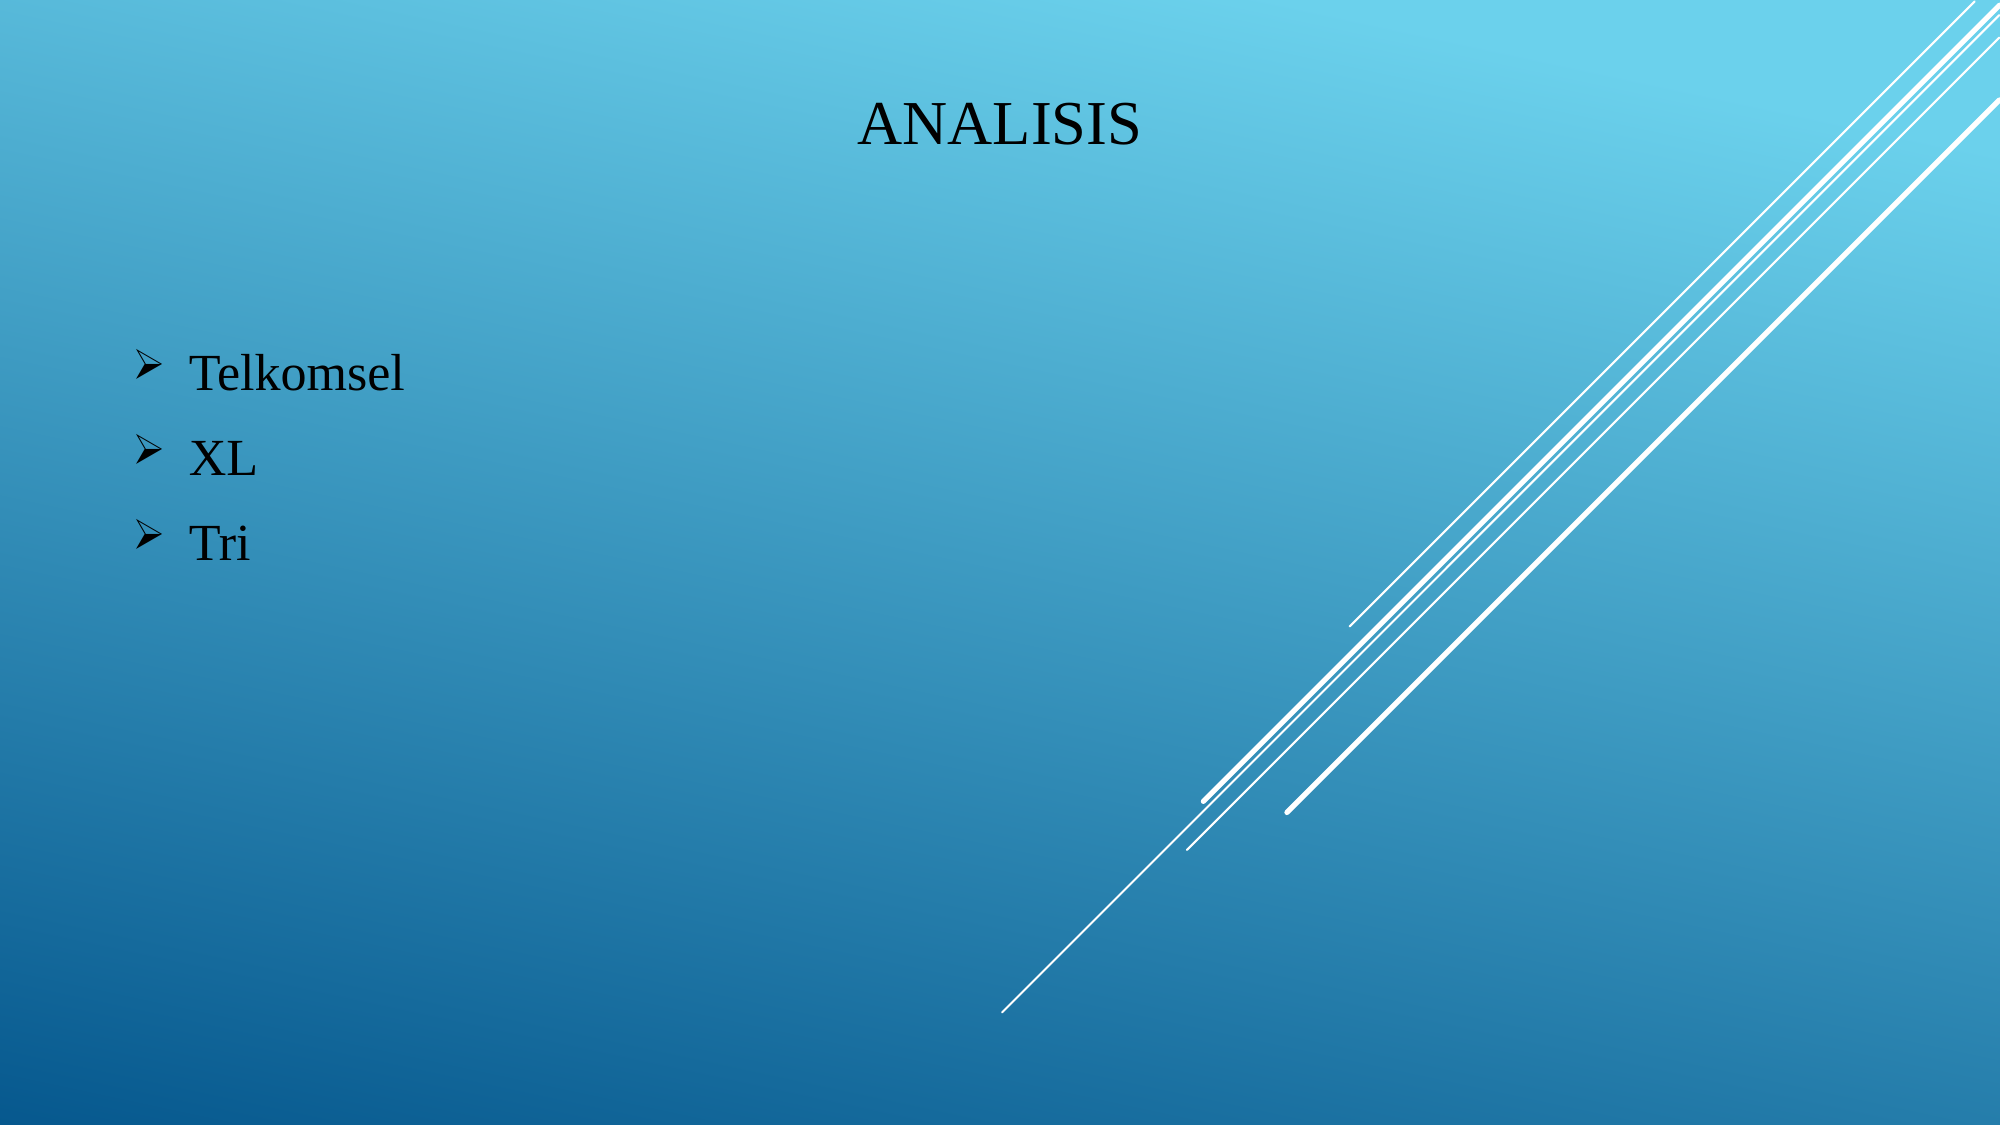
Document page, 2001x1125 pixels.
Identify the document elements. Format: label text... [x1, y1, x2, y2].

title Analisis [0, 89, 2000, 165]
subtitle Telkomsel XL Tri [117, 330, 1889, 650]
